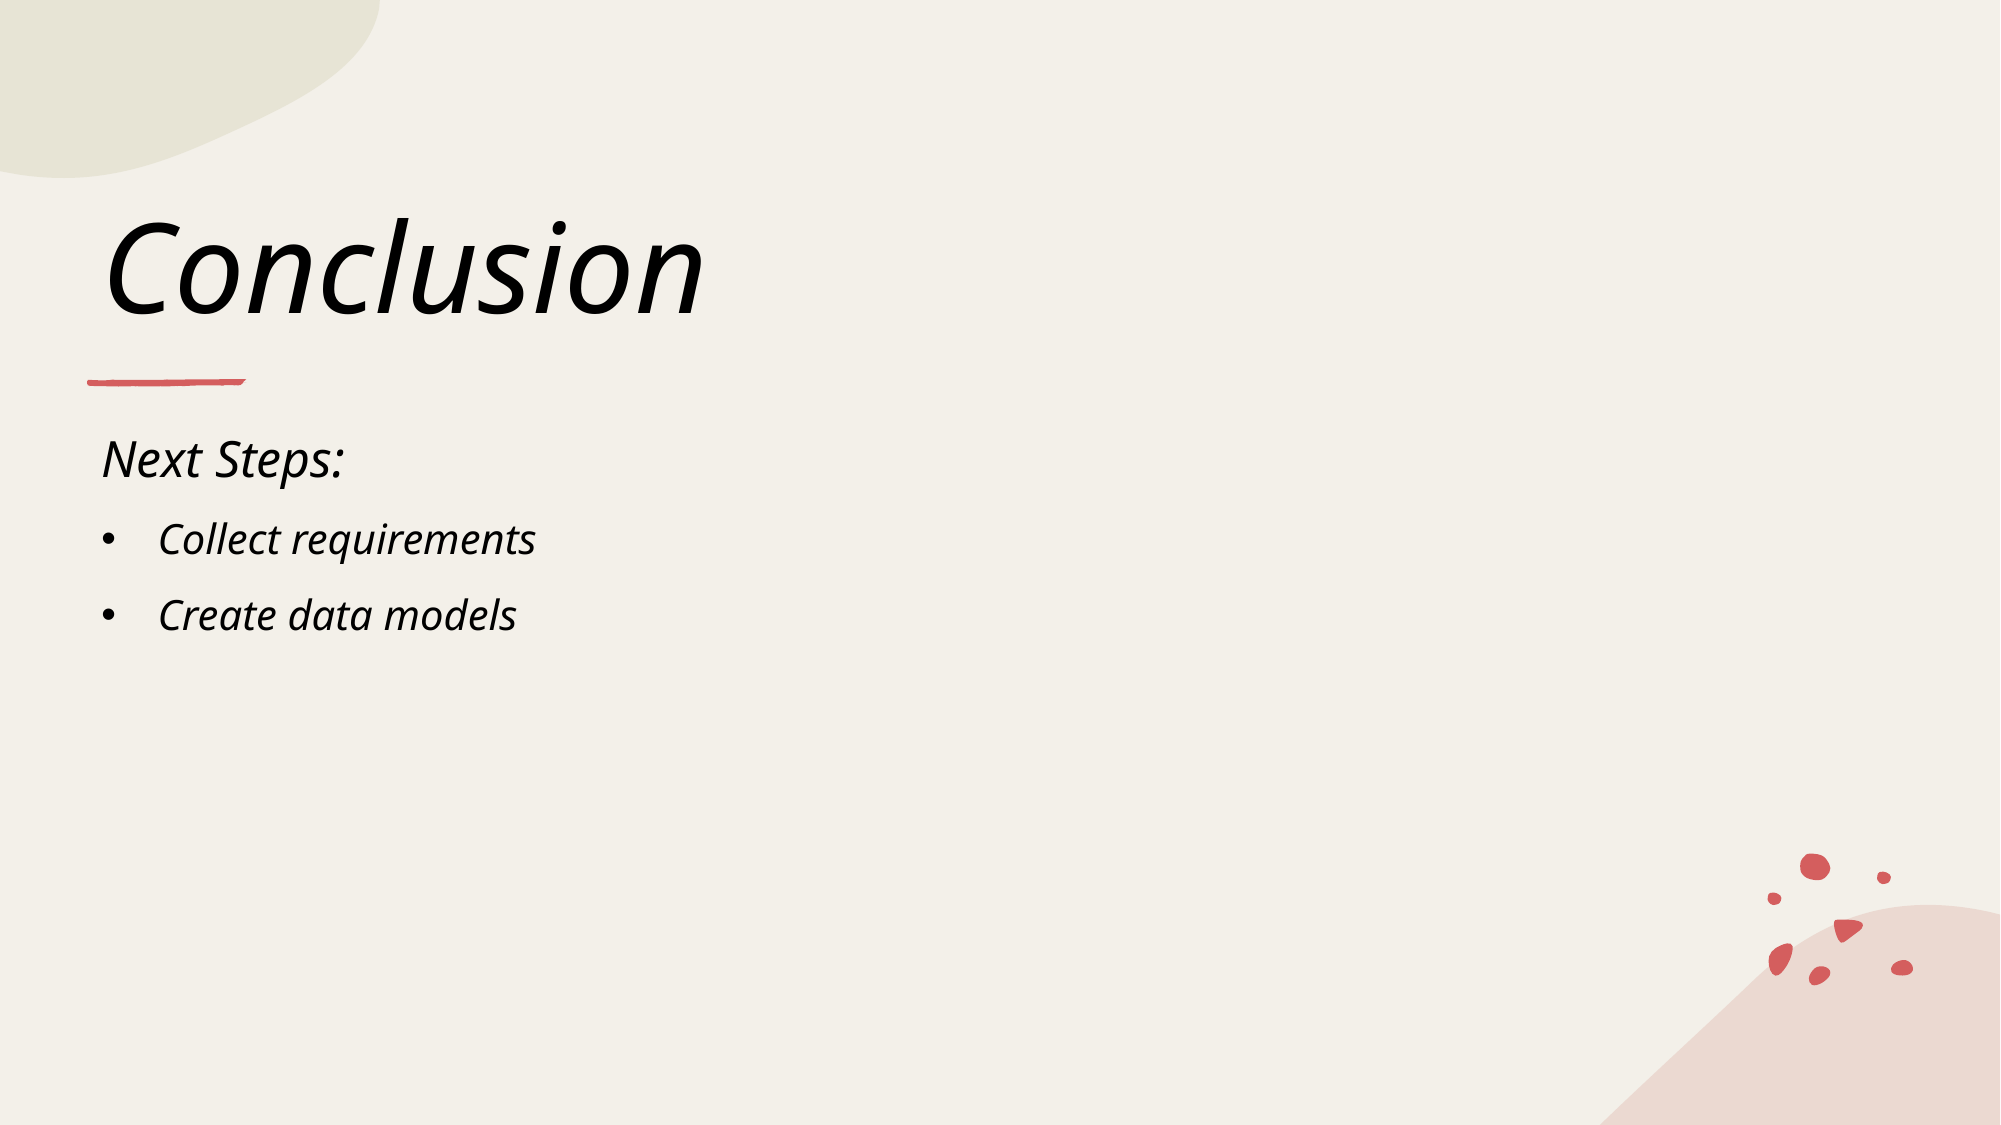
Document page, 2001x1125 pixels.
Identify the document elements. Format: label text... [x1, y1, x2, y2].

list Next Steps: Collect requirements Create data models [86, 413, 1740, 996]
title Conclusion [86, 129, 1740, 347]
